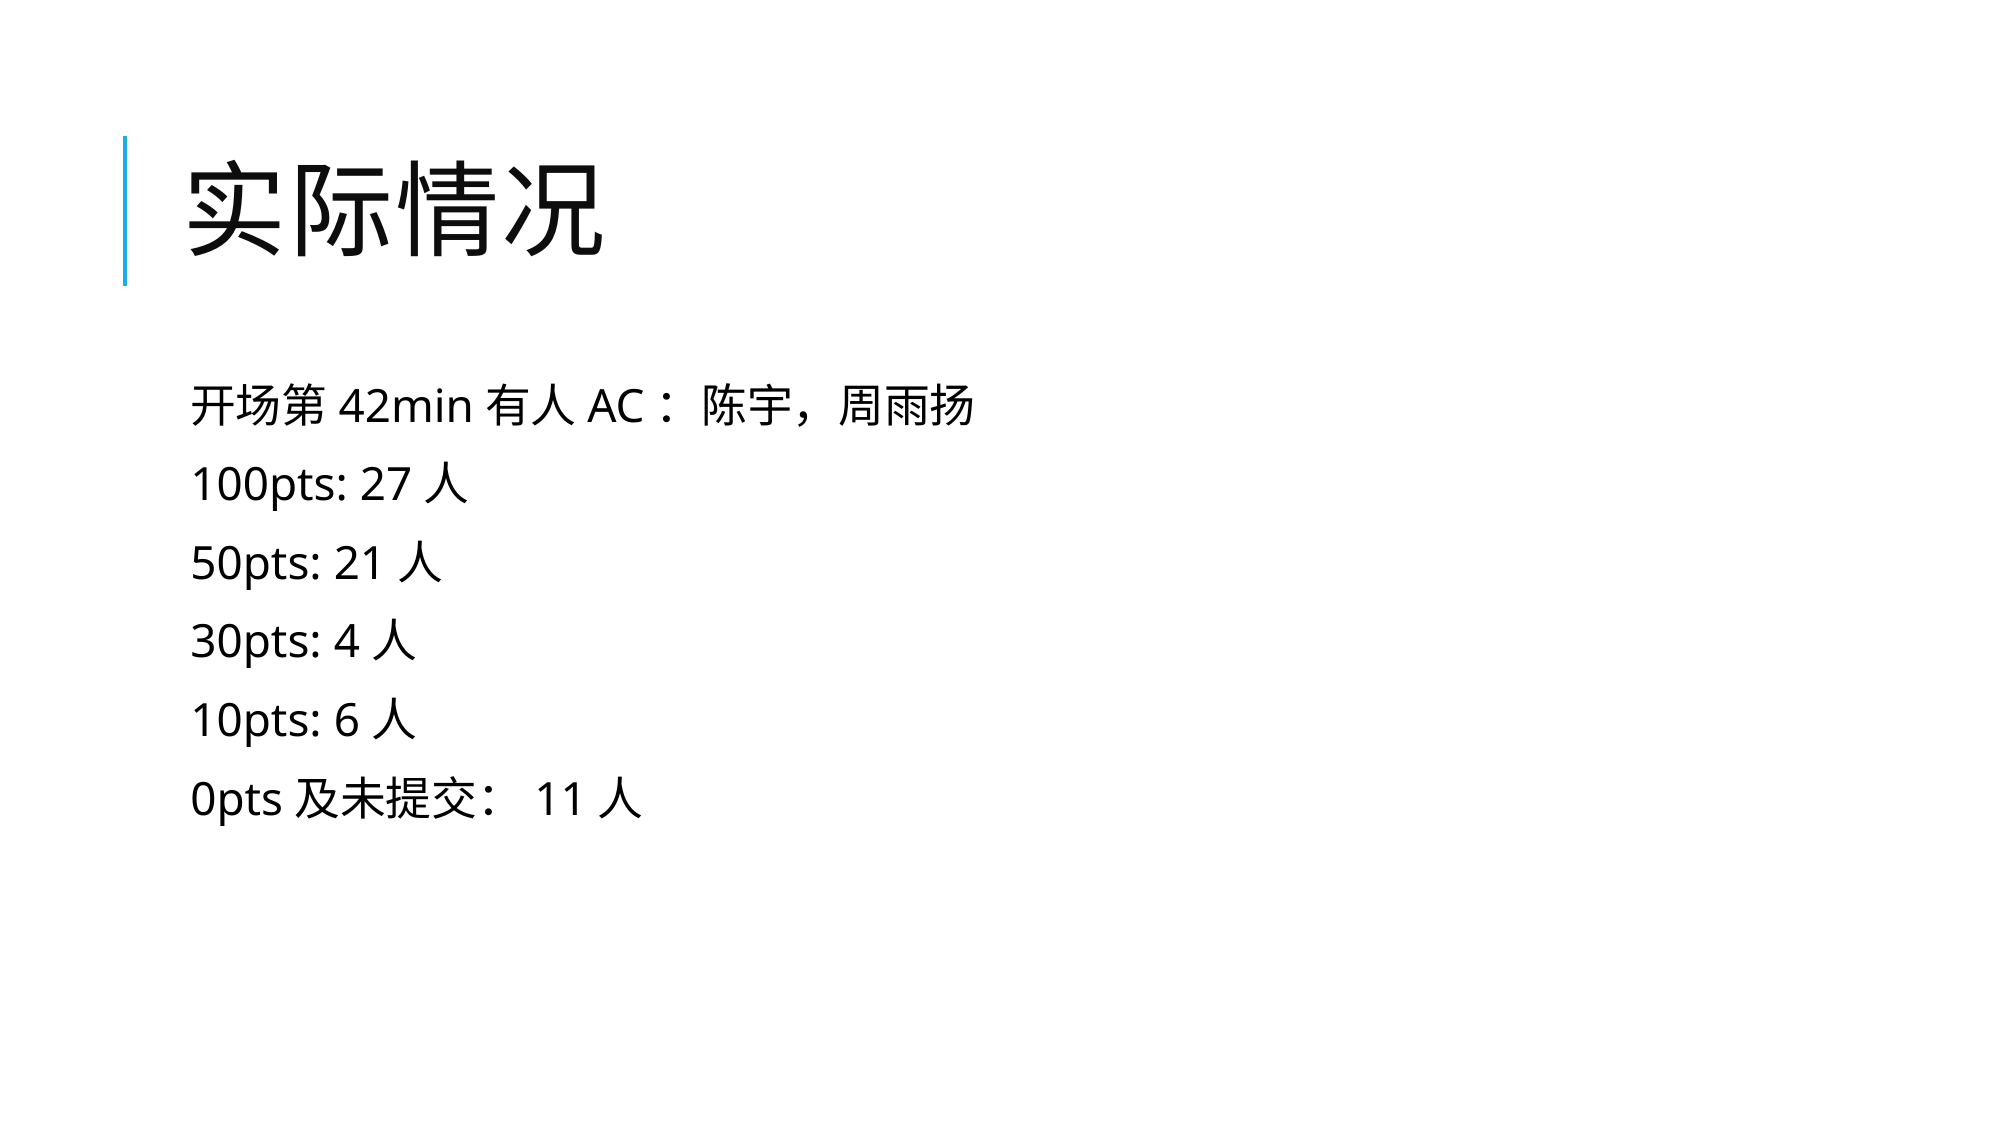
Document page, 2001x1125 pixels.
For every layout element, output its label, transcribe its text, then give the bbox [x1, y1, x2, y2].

list 开场第42min有人AC：陈宇，周雨扬 100pts: 27人 50pts: 21人 30pts: 4人 10pts: 6人 0pts及未提交：11人 [168, 375, 1763, 1035]
title 实际情况 [168, 96, 1763, 342]
